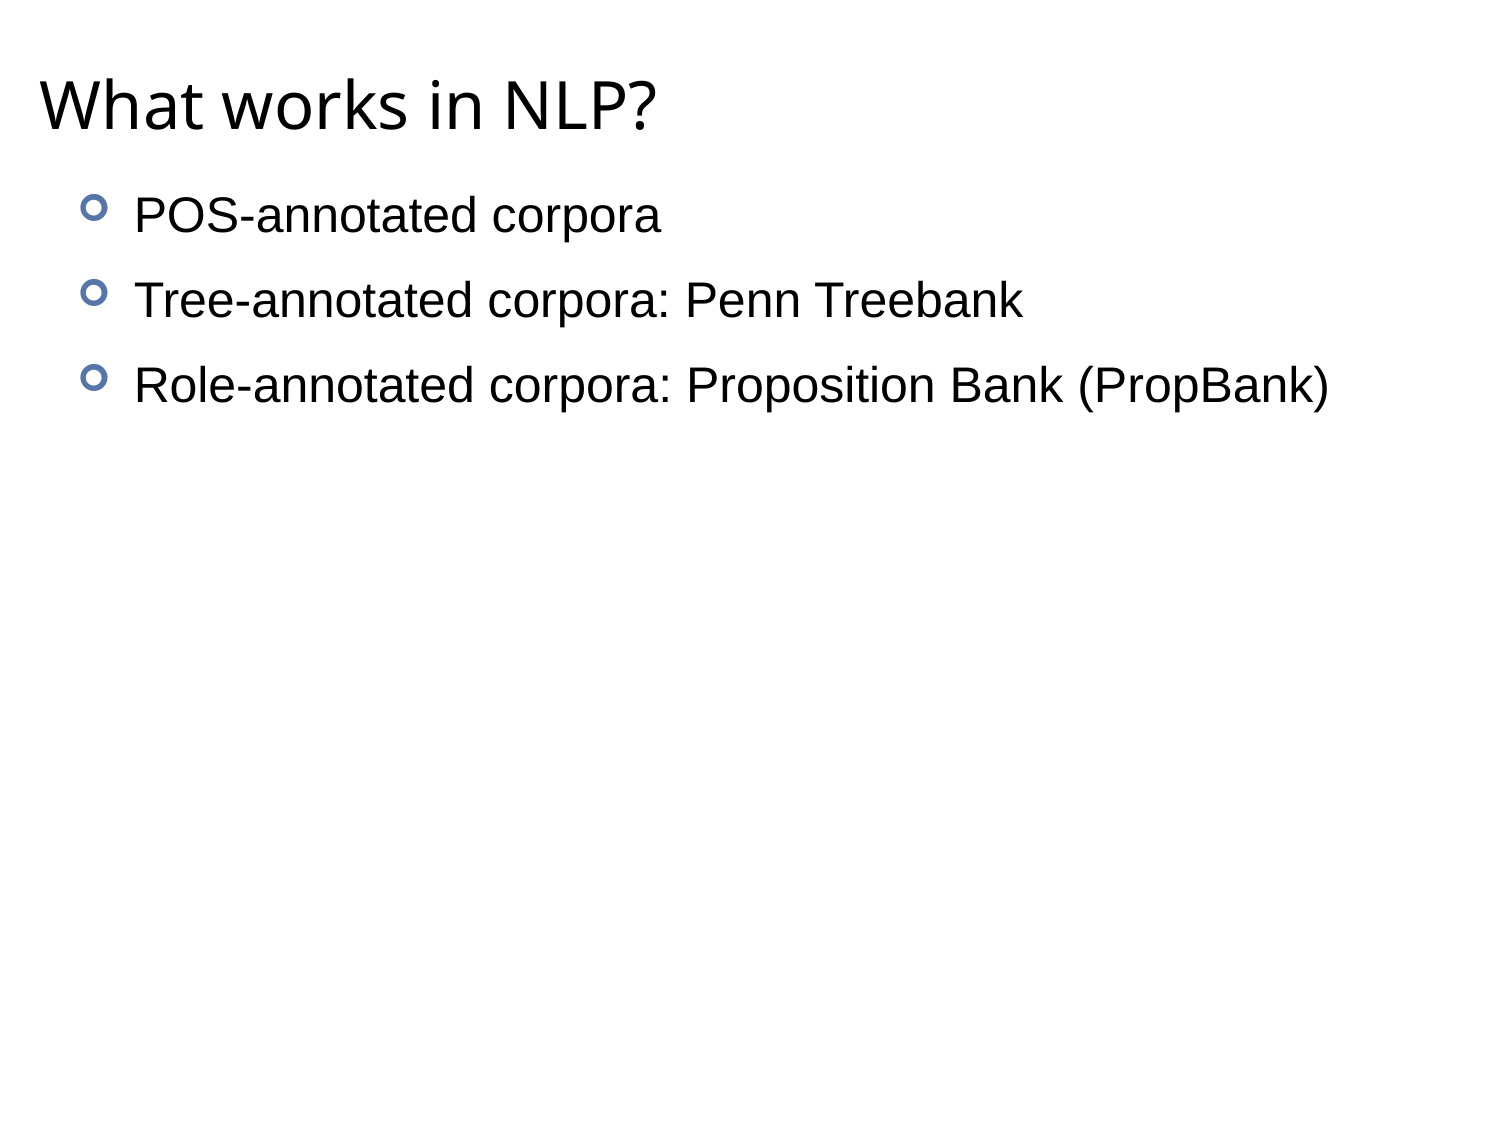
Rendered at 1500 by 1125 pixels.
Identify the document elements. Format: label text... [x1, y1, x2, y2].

list POS-annotated corpora Tree-annotated corpora: Penn Treebank Role-annotated corpora: Proposition Bank (PropBank) [62, 174, 1451, 1013]
title What works in NLP? [24, 18, 1451, 188]
